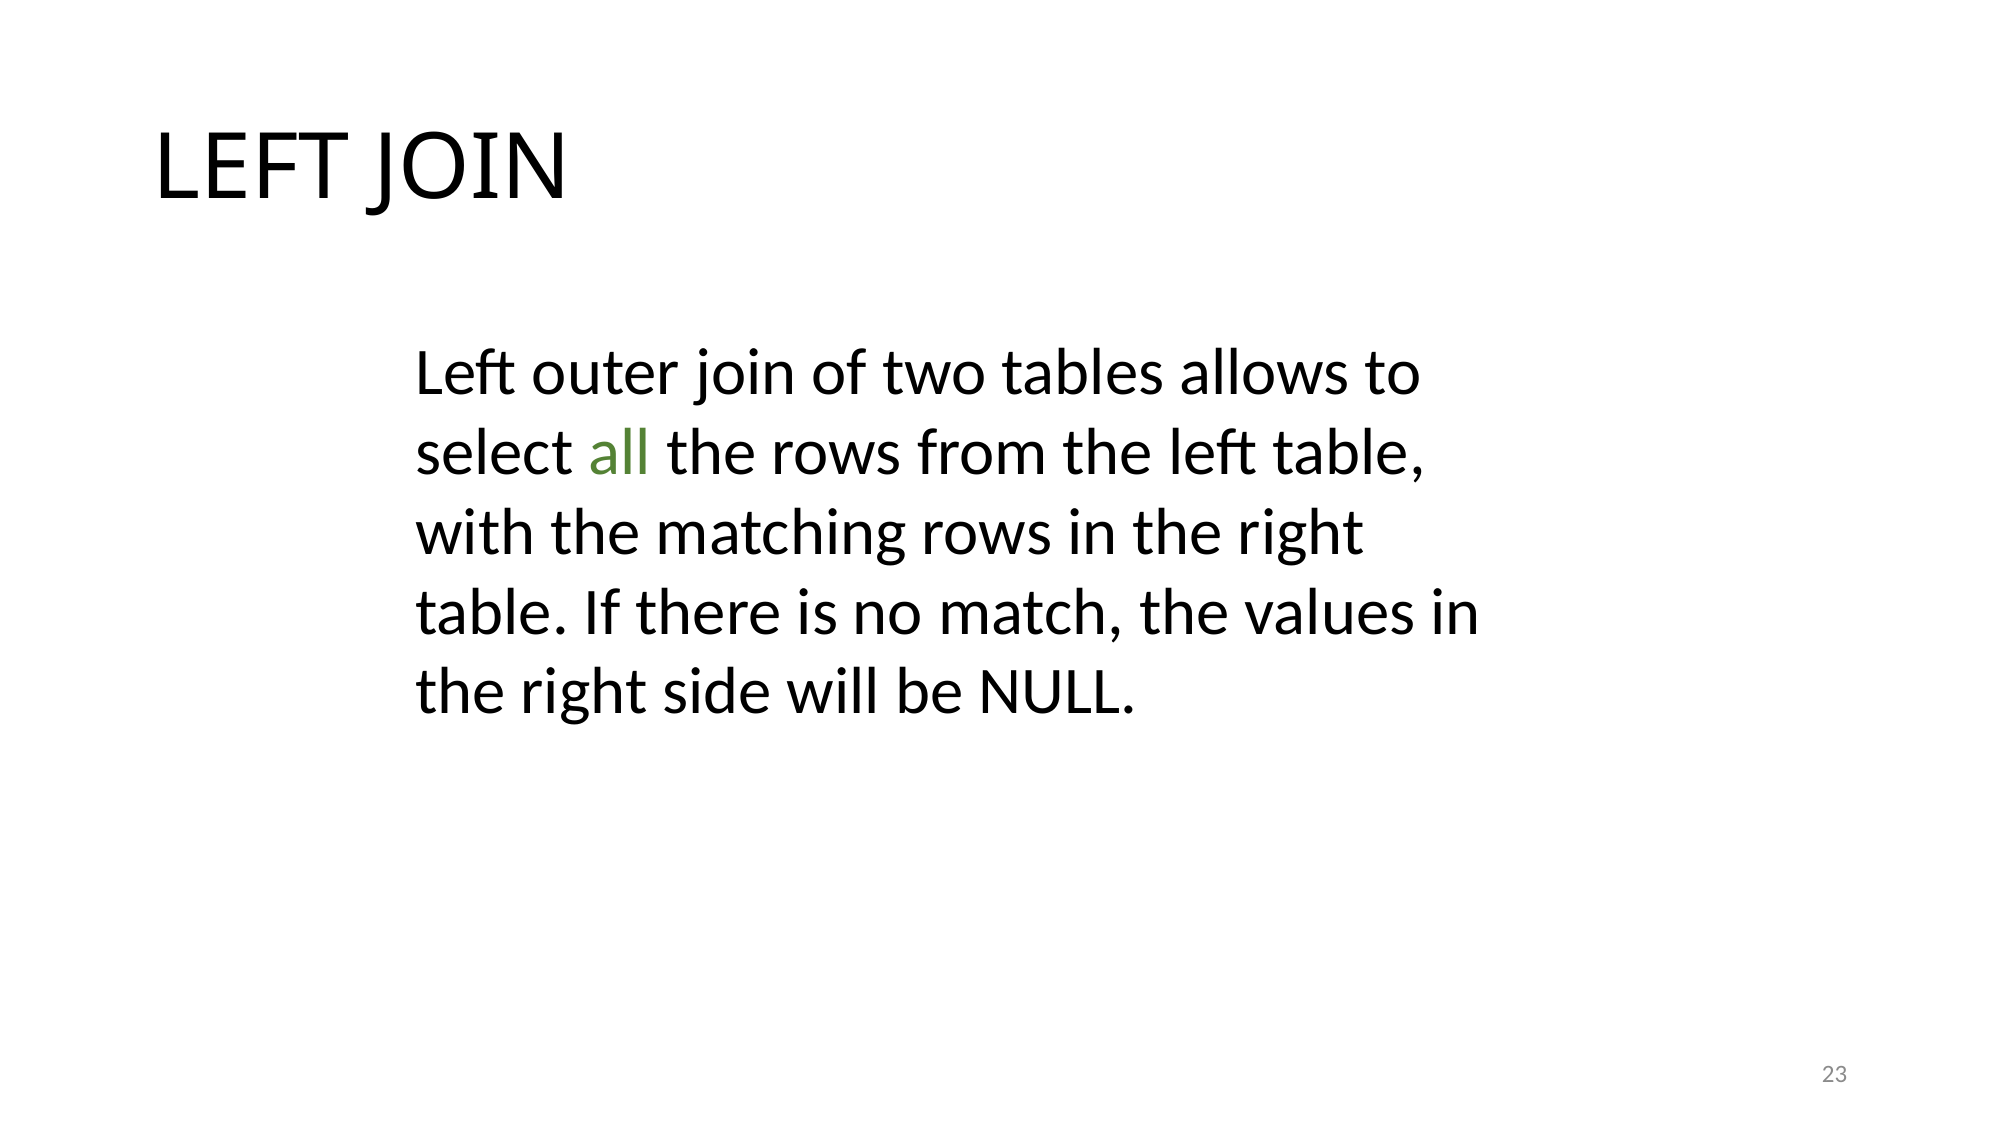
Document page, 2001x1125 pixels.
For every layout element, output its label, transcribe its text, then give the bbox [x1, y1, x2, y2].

slide_number 23 [1412, 1042, 1863, 1103]
title LEFT JOIN [137, 59, 1863, 278]
text_box Left outer join of two tables allows to select all the rows from the left table, with the matching rows in the right table. If there is no match, the values in the right side will be NULL. [400, 320, 1539, 735]
